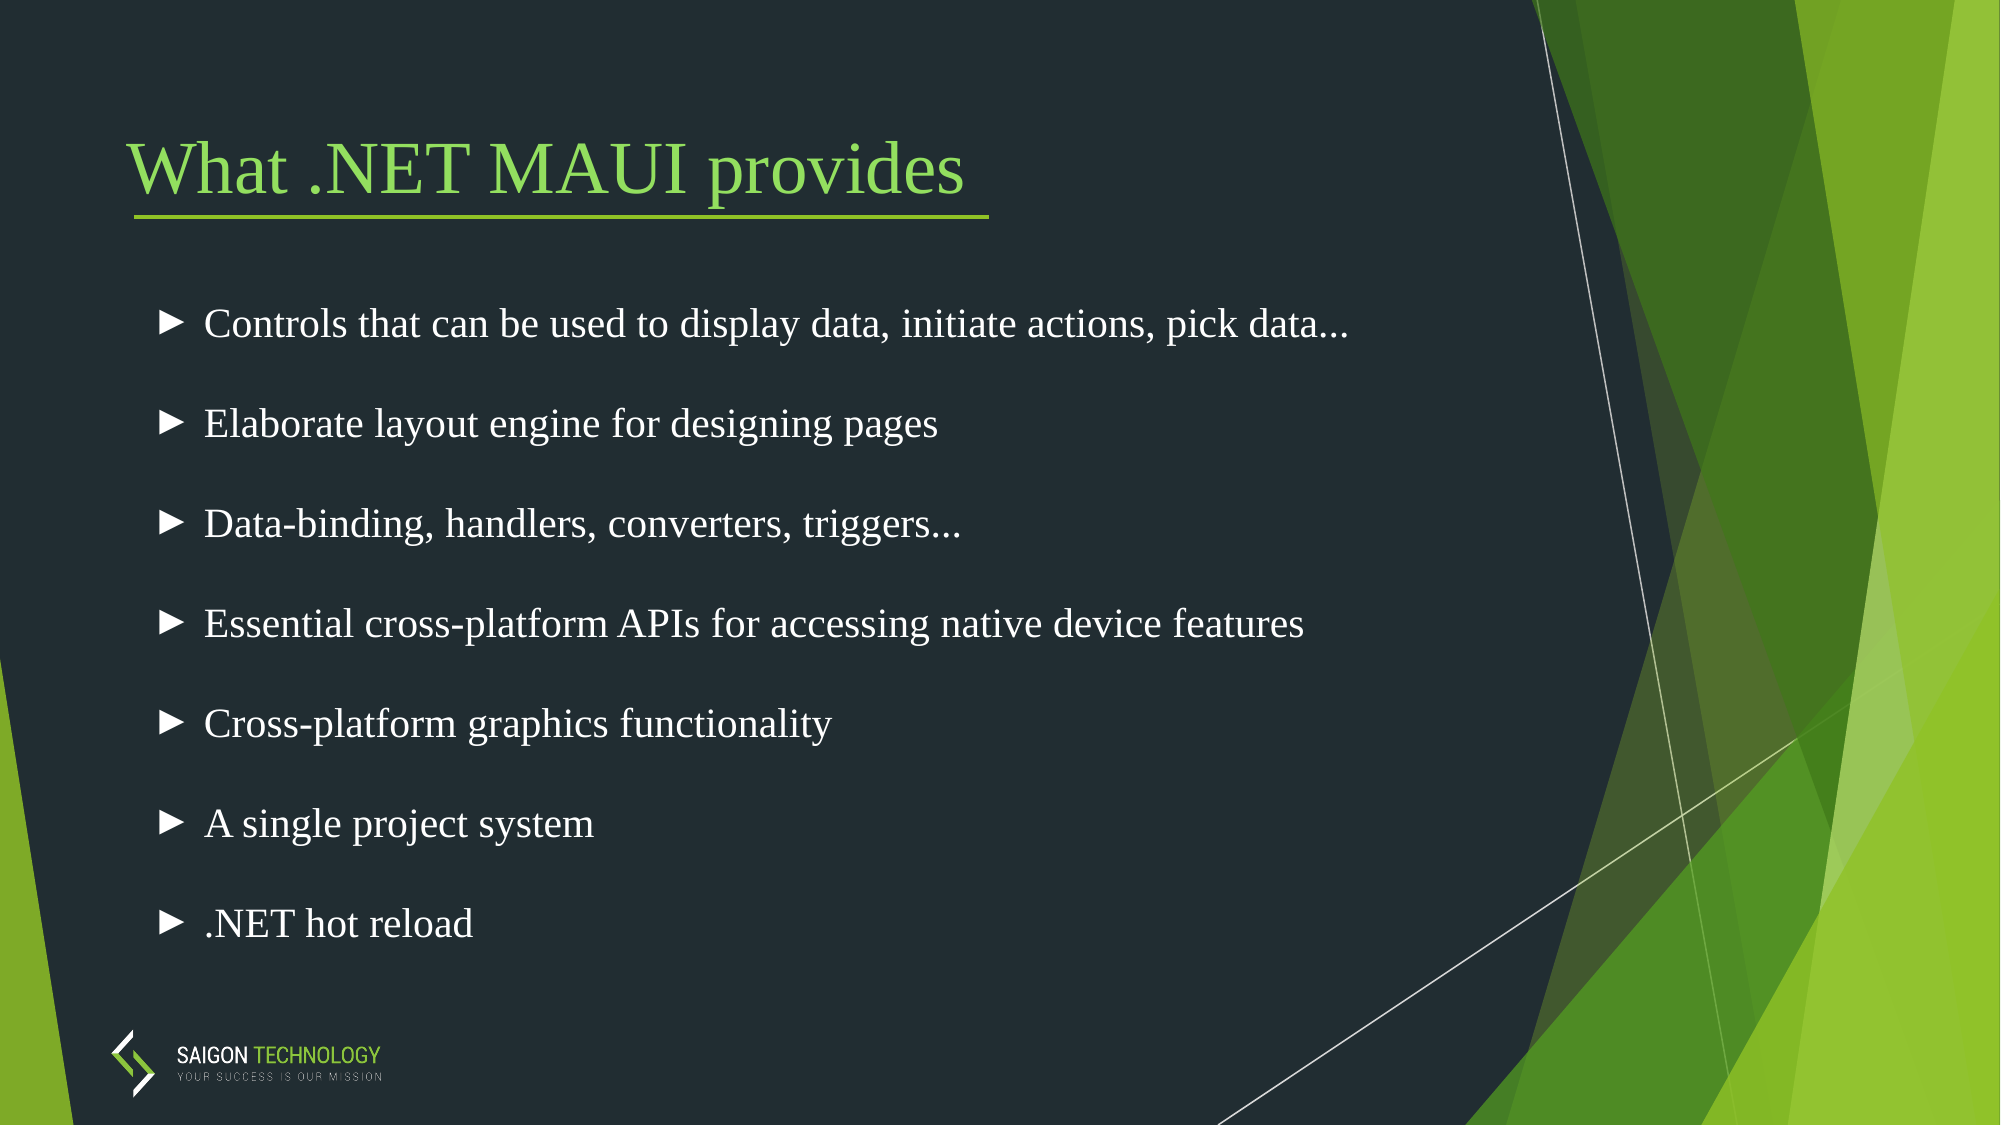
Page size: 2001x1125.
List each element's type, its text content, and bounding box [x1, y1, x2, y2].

list Controls that can be used to display data, initiate actions, pick data... Elaborate layout engine for designing pages Data-binding, handlers, converters, triggers... Essential cross-platform APIs for accessing native device features Cross-platform graphics functionality A single project system .NET hot reload [114, 237, 1525, 1032]
picture [110, 1028, 381, 1098]
text_box What .NET MAUI provides [111, 111, 1112, 217]
